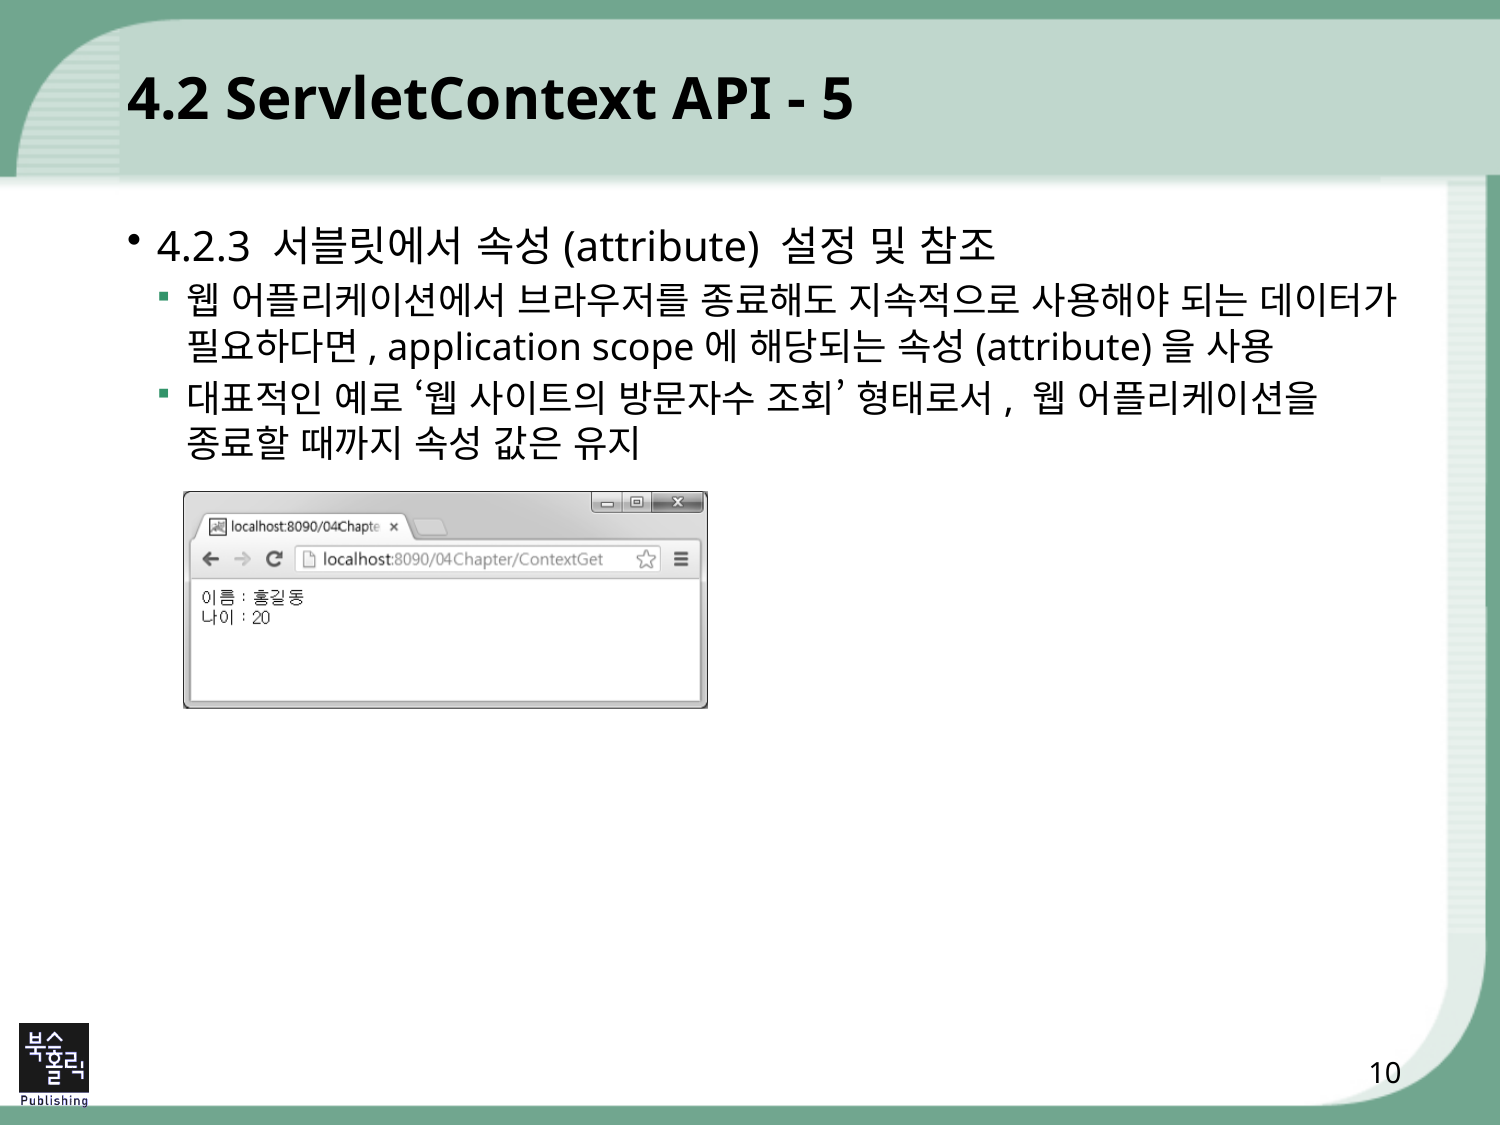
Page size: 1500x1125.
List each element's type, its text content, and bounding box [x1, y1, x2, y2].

picture [182, 491, 709, 711]
slide_number 10 [1104, 1046, 1418, 1101]
list 4.2.3 서블릿에서 속성(attribute) 설정 및 참조 웹 어플리케이션에서 브라우저를 종료해도 지속적으로 사용해야 되는 데이터가 필요하다면, application scope에 해당되는 속성(attribute)을 사용 대표적인 예로 ‘웹 사이트의 방문자수 조회’ 형태로서, 웹 어플리케이션을 종료할 때까지 속성 값은 유지 [111, 212, 1422, 1012]
title 4.2 ServletContext API - 5 [111, 18, 1500, 173]
